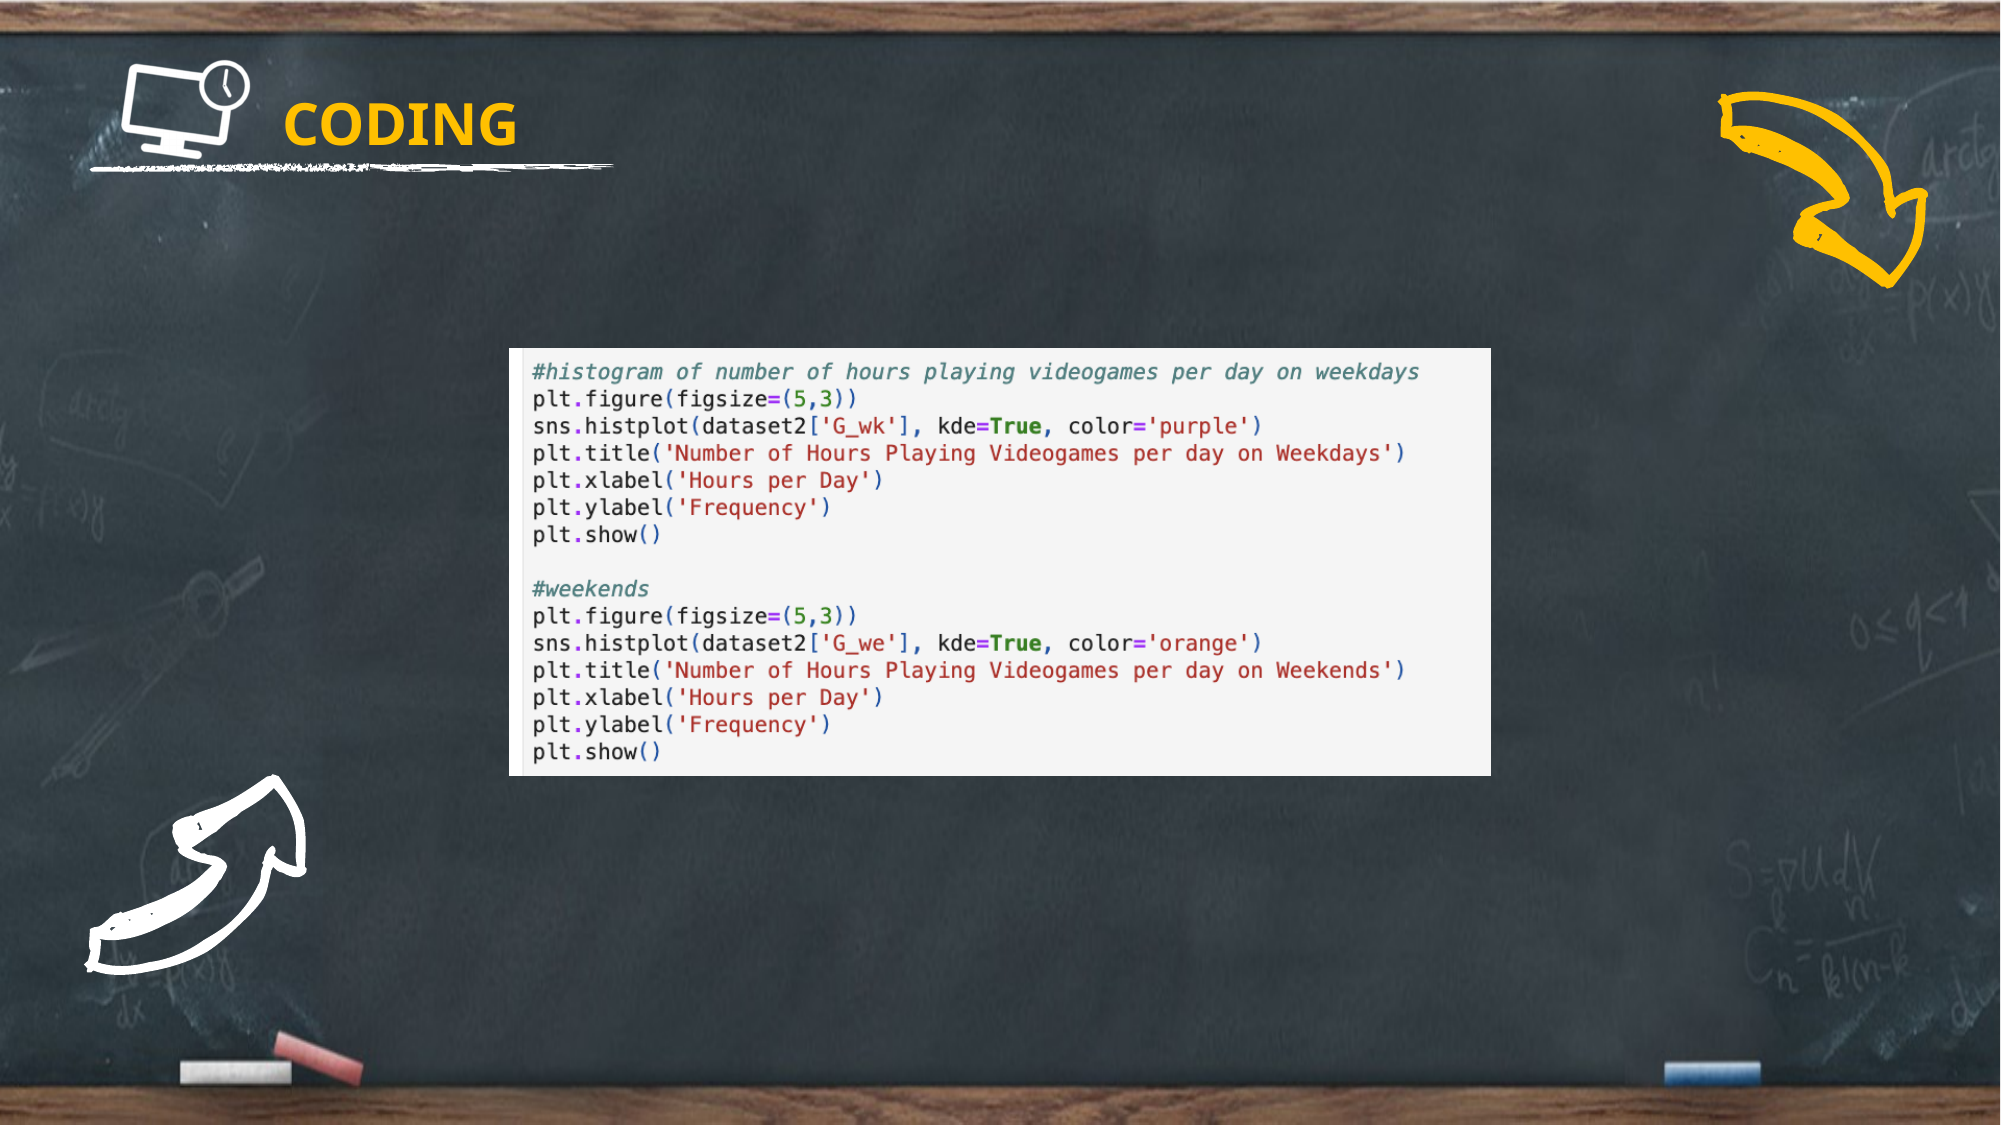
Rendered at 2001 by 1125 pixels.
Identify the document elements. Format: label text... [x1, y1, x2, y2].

text_box CODING [281, 80, 843, 165]
text_box [195, 467, 512, 888]
text_box [172, 814, 195, 861]
text_box [1717, 91, 1928, 289]
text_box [281, 163, 615, 173]
text_box [83, 880, 268, 975]
picture [0, 0, 2001, 1125]
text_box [89, 163, 103, 173]
